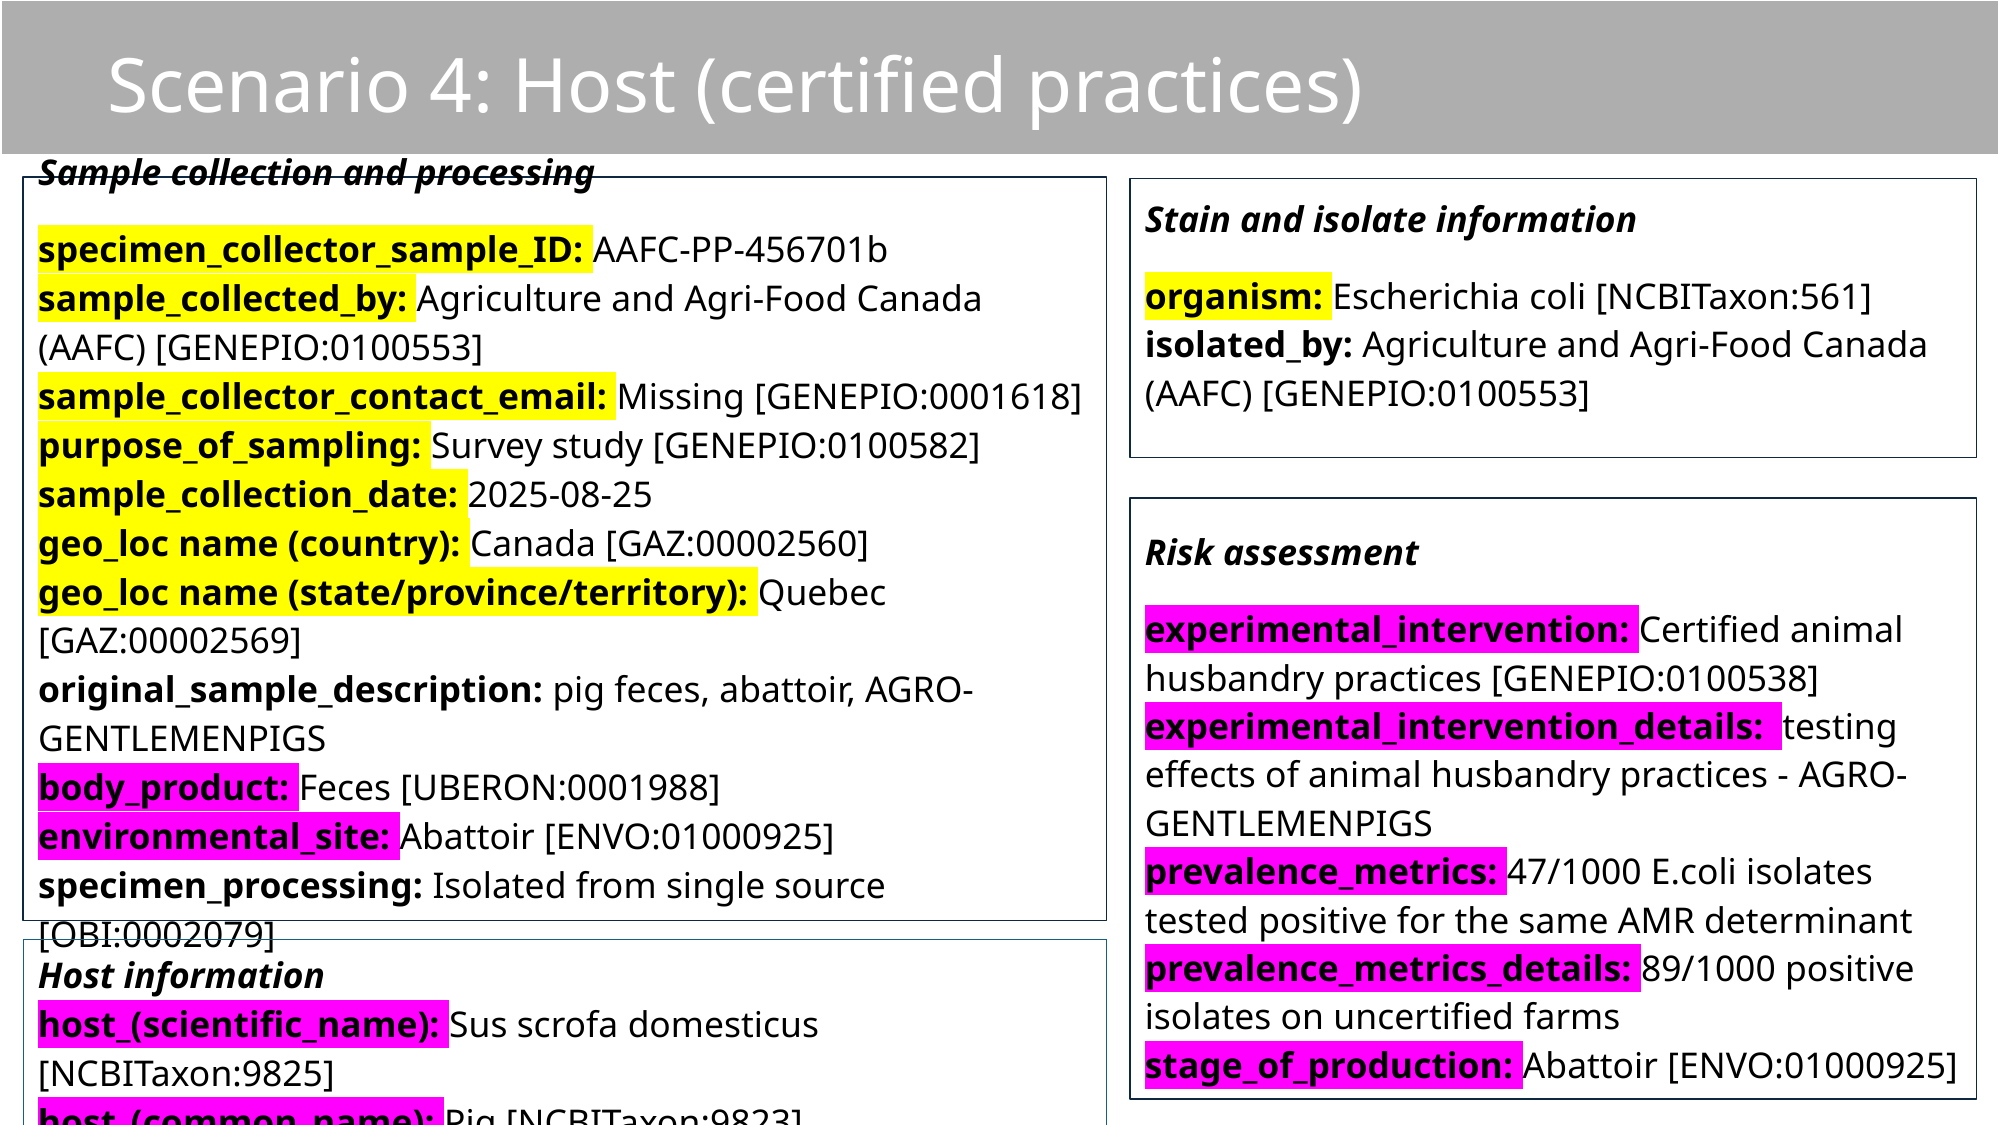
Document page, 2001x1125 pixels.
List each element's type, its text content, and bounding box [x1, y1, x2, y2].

text_box [0, 0, 2000, 157]
text_box Stain and isolate information organism: Escherichia coli [NCBITaxon:561] isolated_by: Agriculture and Agri-Food Canada (AAFC) [GENEPIO:0100553] [1130, 183, 2000, 421]
text_box Sample collection and processing specimen_collector_sample_ID: AAFC-PP-456701b sample_collected_by: Agriculture and Agri-Food Canada (AAFC) [GENEPIO:0100553] sample_collector_contact_email: Missing [GENEPIO:0001618] purpose_of_sampling: Survey study [GENEPIO:0100582] sample_collection_date: 2025-08-25 geo_loc name (country): Canada [GAZ:00002560] geo_loc name (state/province/territory): Quebec [GAZ:00002569] original_sample_description: pig feces, abattoir, AGRO-GENTLEMENPIGS body_product: Feces [UBERON:0001988] environmental_site: Abattoir [ENVO:01000925] specimen_processing: Isolated from single source [OBI:0002079] [23, 177, 1107, 921]
text_box Scenario 4: Host (certified practices) [92, 26, 1818, 150]
text_box [1130, 497, 1977, 1099]
text_box Host information host_(scientific_name): Sus scrofa domesticus [NCBITaxon:9825] host_(common_name): Pig [NCBITaxon:9823] [23, 939, 1107, 1125]
text_box [1130, 421, 1977, 458]
text_box [1130, 178, 1977, 183]
text_box Risk assessment experimental_intervention: Certified animal husbandry practices [GENEPIO:0100538] experimental_intervention_details: testing effects of animal husbandry practices - AGRO-GENTLEMENPIGS prevalence_metrics: 47/1000 E.coli isolates tested positive for the same AMR determinant prevalence_metrics_details: 89/1000 positive isolates on uncertified farms stage_of_production: Abattoir [ENVO:01000925] [1130, 516, 2000, 1125]
